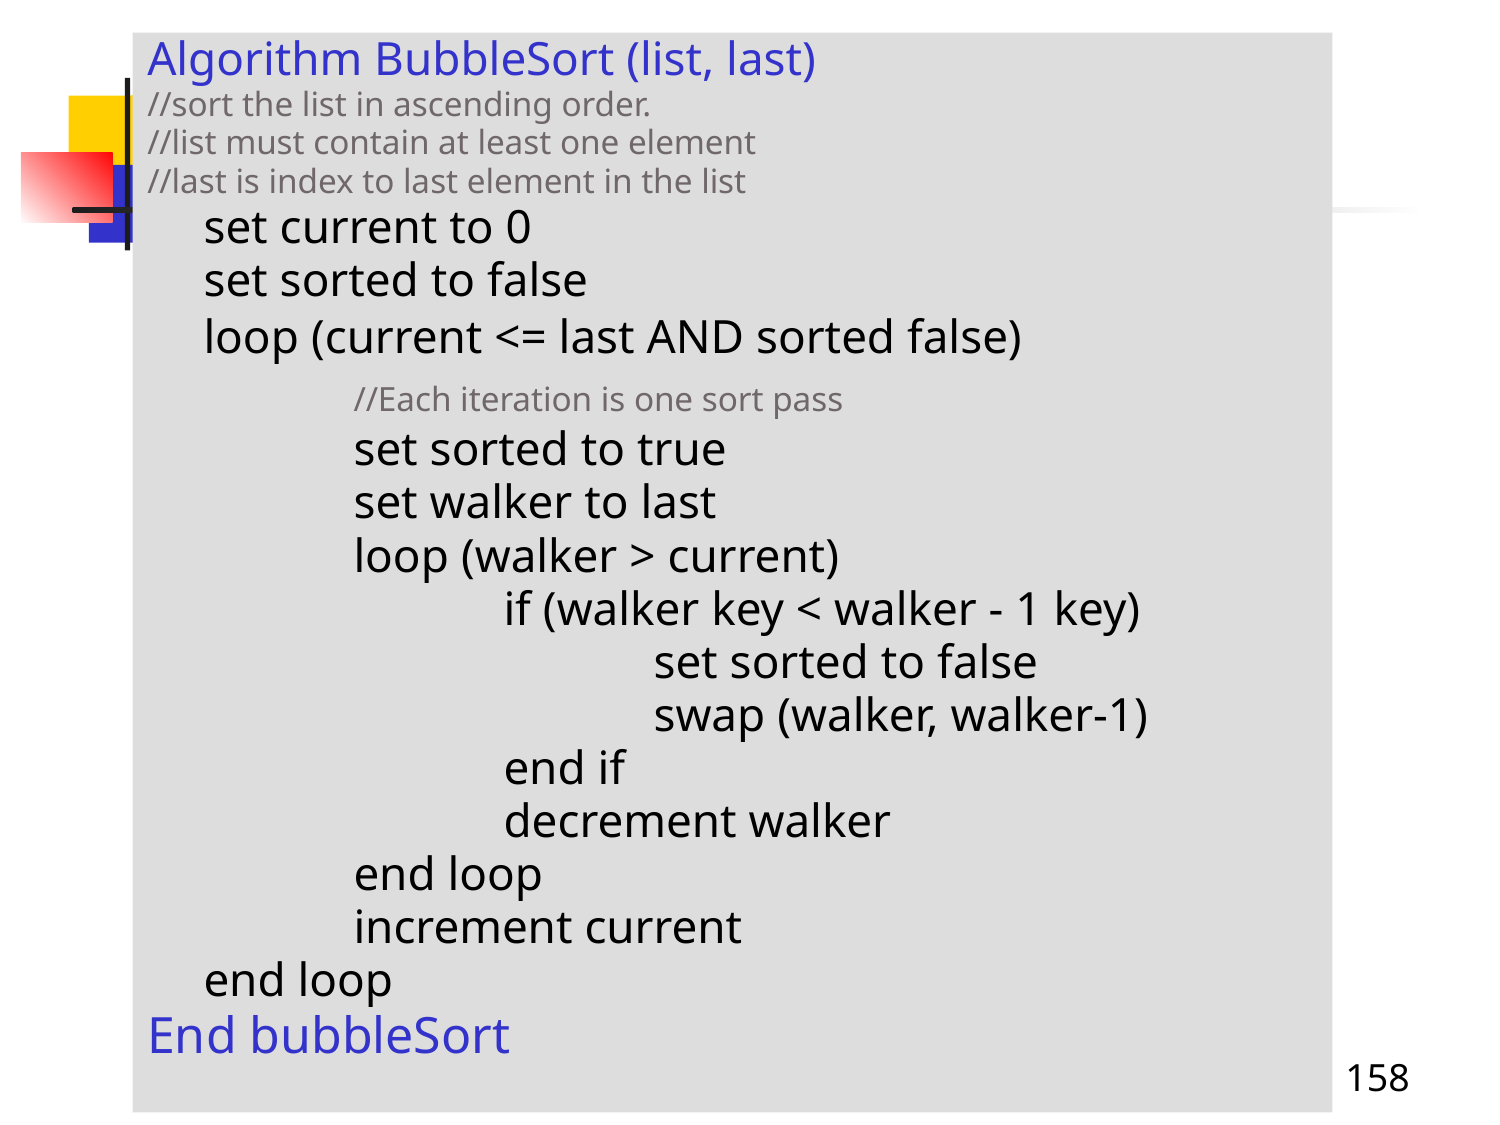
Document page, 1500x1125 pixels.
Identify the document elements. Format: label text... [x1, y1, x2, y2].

text_box Algorithm BubbleSort (list, last) //sort the list in ascending order. //list must contain at least one element //last is index to last element in the list set current to 0 set sorted to false loop (current <= last AND sorted false) //Each iteration is one sort pass set sorted to true set walker to last loop (walker > current) if (walker key < walker - 1 key) set sorted to false swap (walker, walker-1) end if decrement walker end loop increment current end loop End bubbleSort [132, 32, 1333, 1113]
slide_number 158 [1333, 1037, 1426, 1113]
